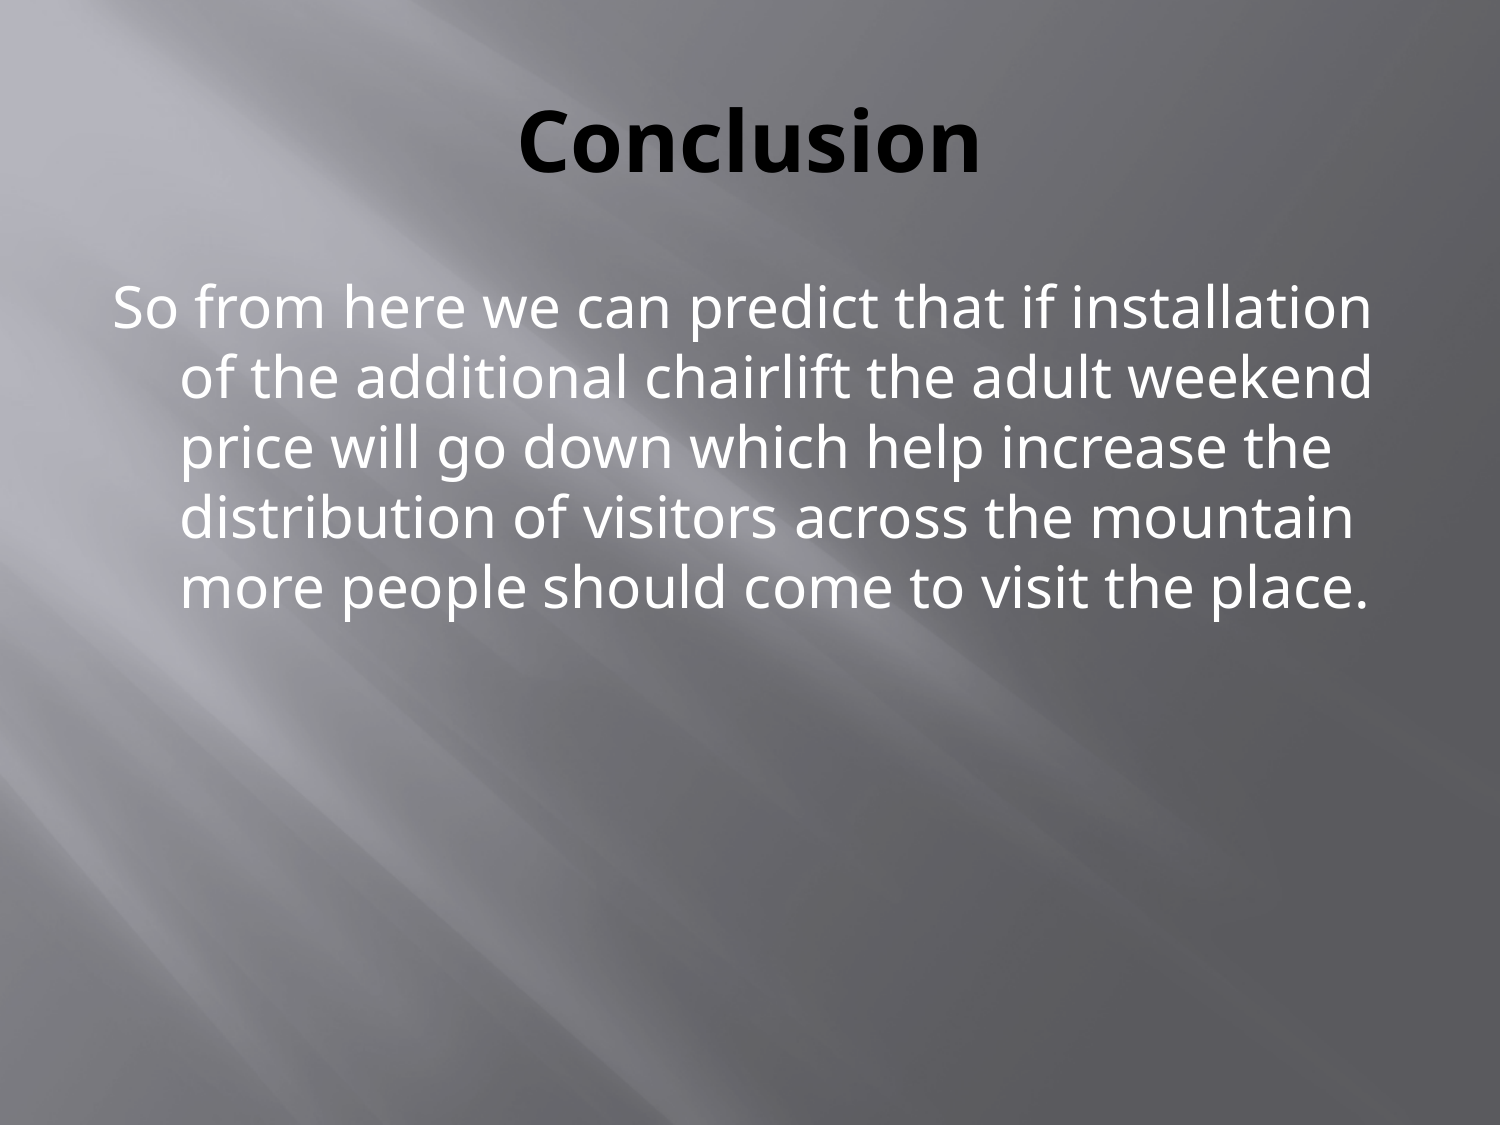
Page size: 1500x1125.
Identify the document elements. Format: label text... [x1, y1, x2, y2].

list So from here we can predict that if installation of the additional chairlift the adult weekend price will go down which help increase the distribution of visitors across the mountain more people should come to visit the place. [75, 262, 1425, 1035]
title Conclusion [75, 45, 1425, 233]
